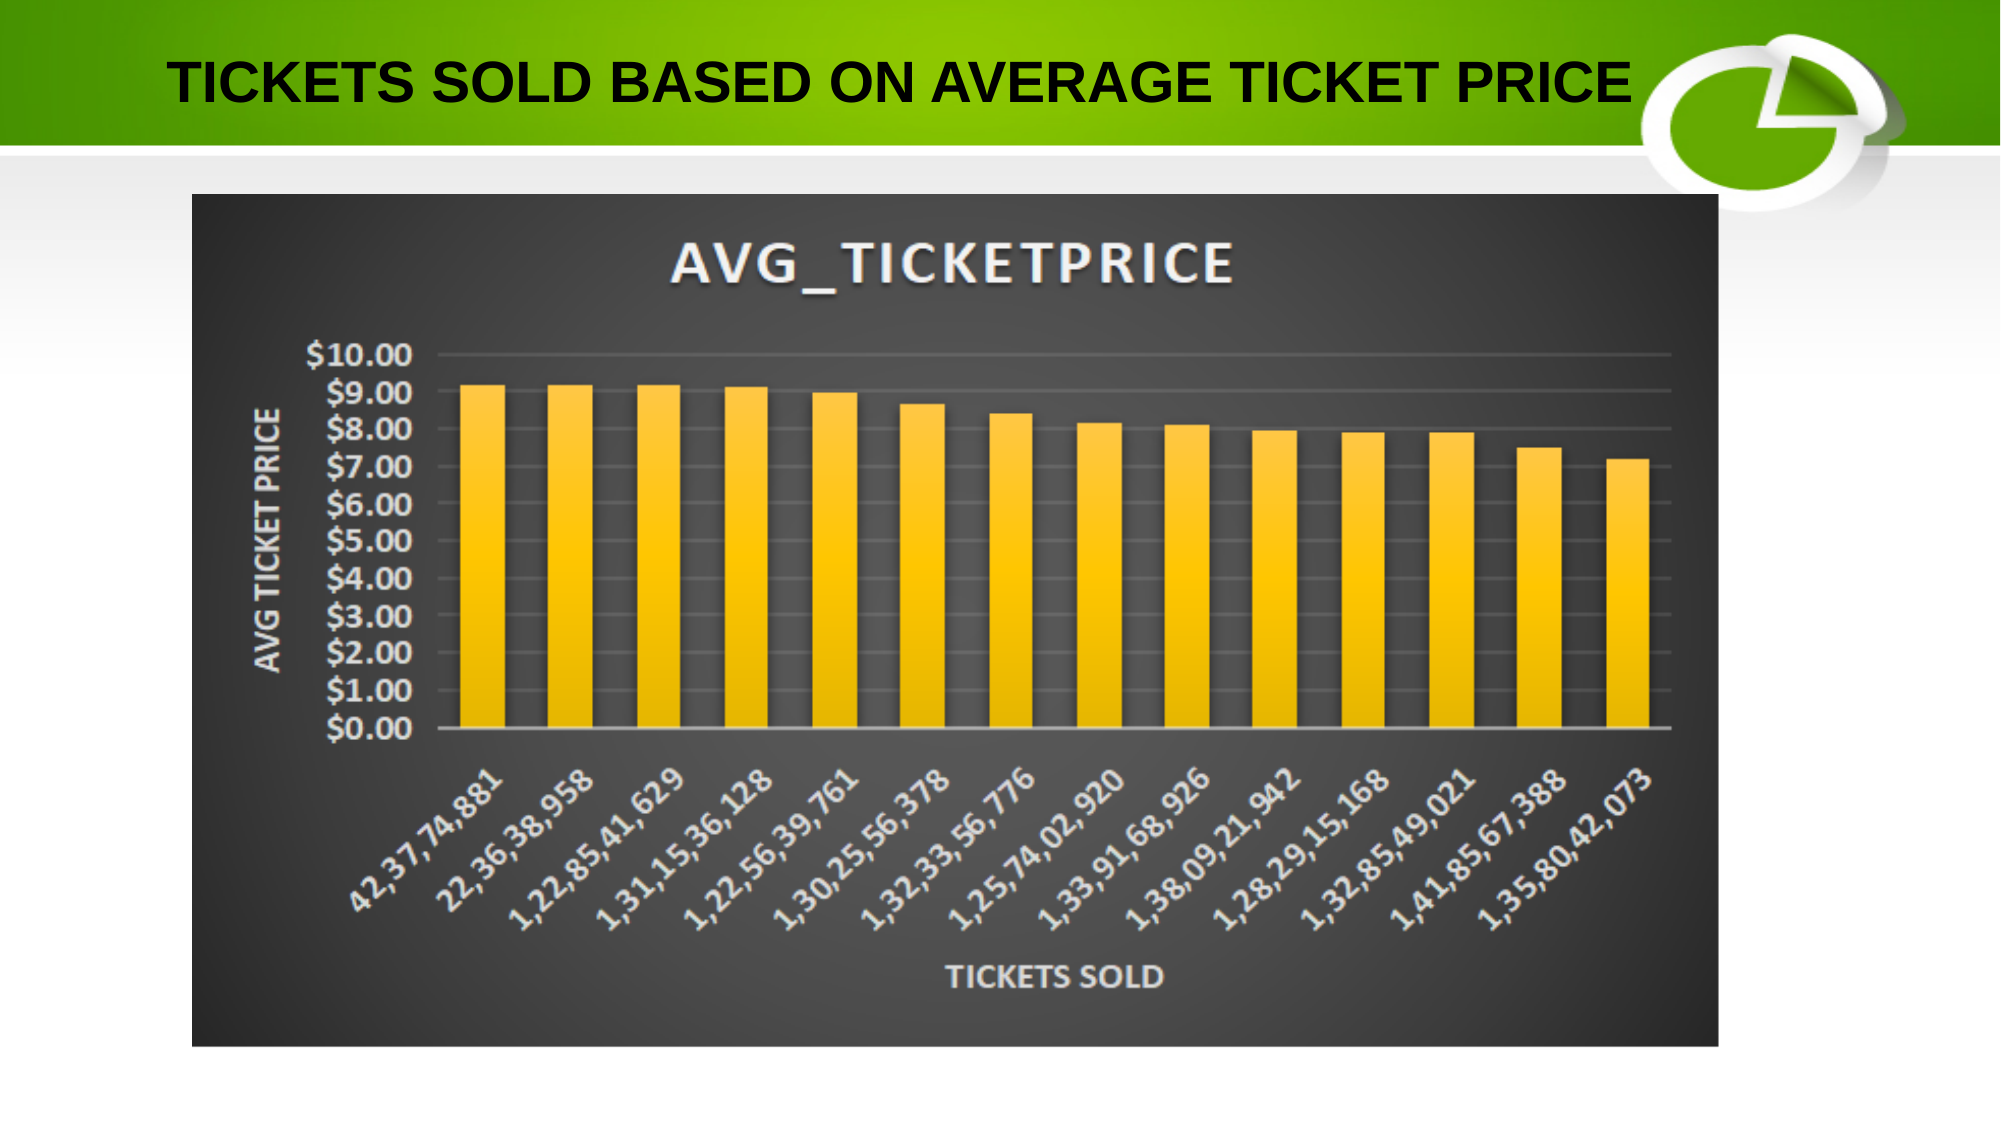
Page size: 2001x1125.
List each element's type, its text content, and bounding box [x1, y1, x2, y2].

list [192, 194, 1721, 1049]
picture [0, 0, 2001, 1125]
title TICKETS SOLD BASED ON AVERAGE TICKET PRICE [0, 30, 1801, 127]
